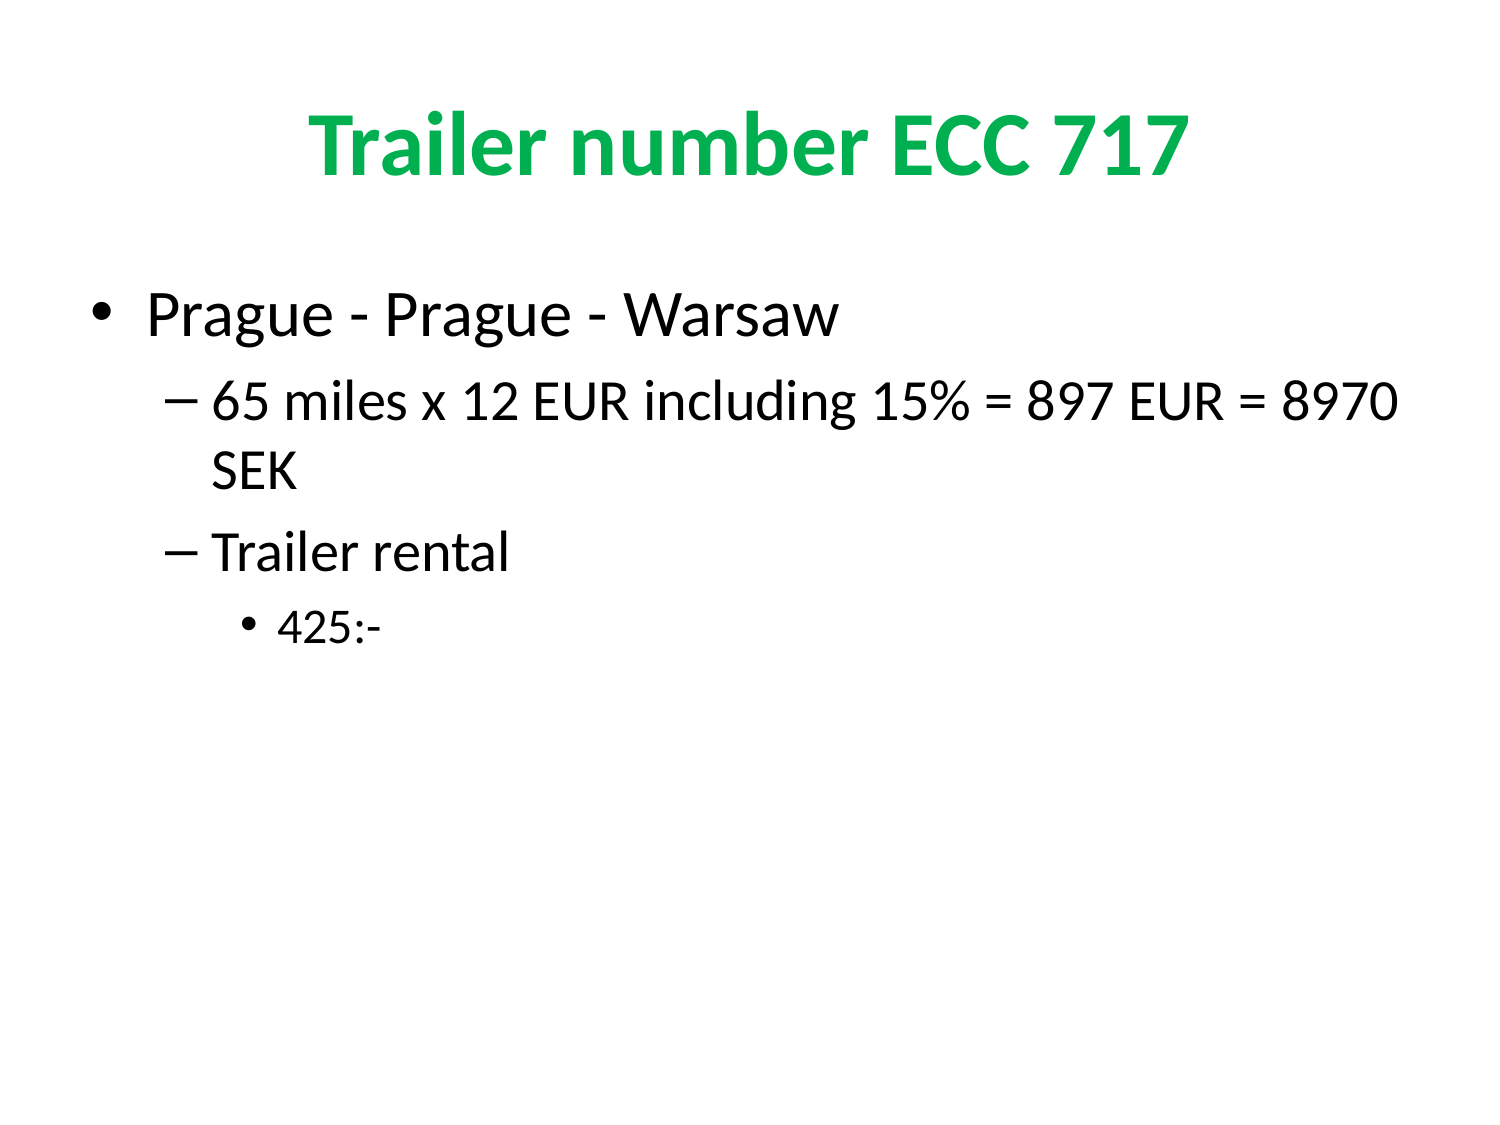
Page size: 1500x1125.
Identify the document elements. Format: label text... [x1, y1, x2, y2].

title Trailer number ECC 717 [75, 45, 1425, 233]
list Prague - Prague - Warsaw 65 miles x 12 EUR including 15% = 897 EUR = 8970 SEK Trailer rental 425:- [75, 262, 1425, 1005]
